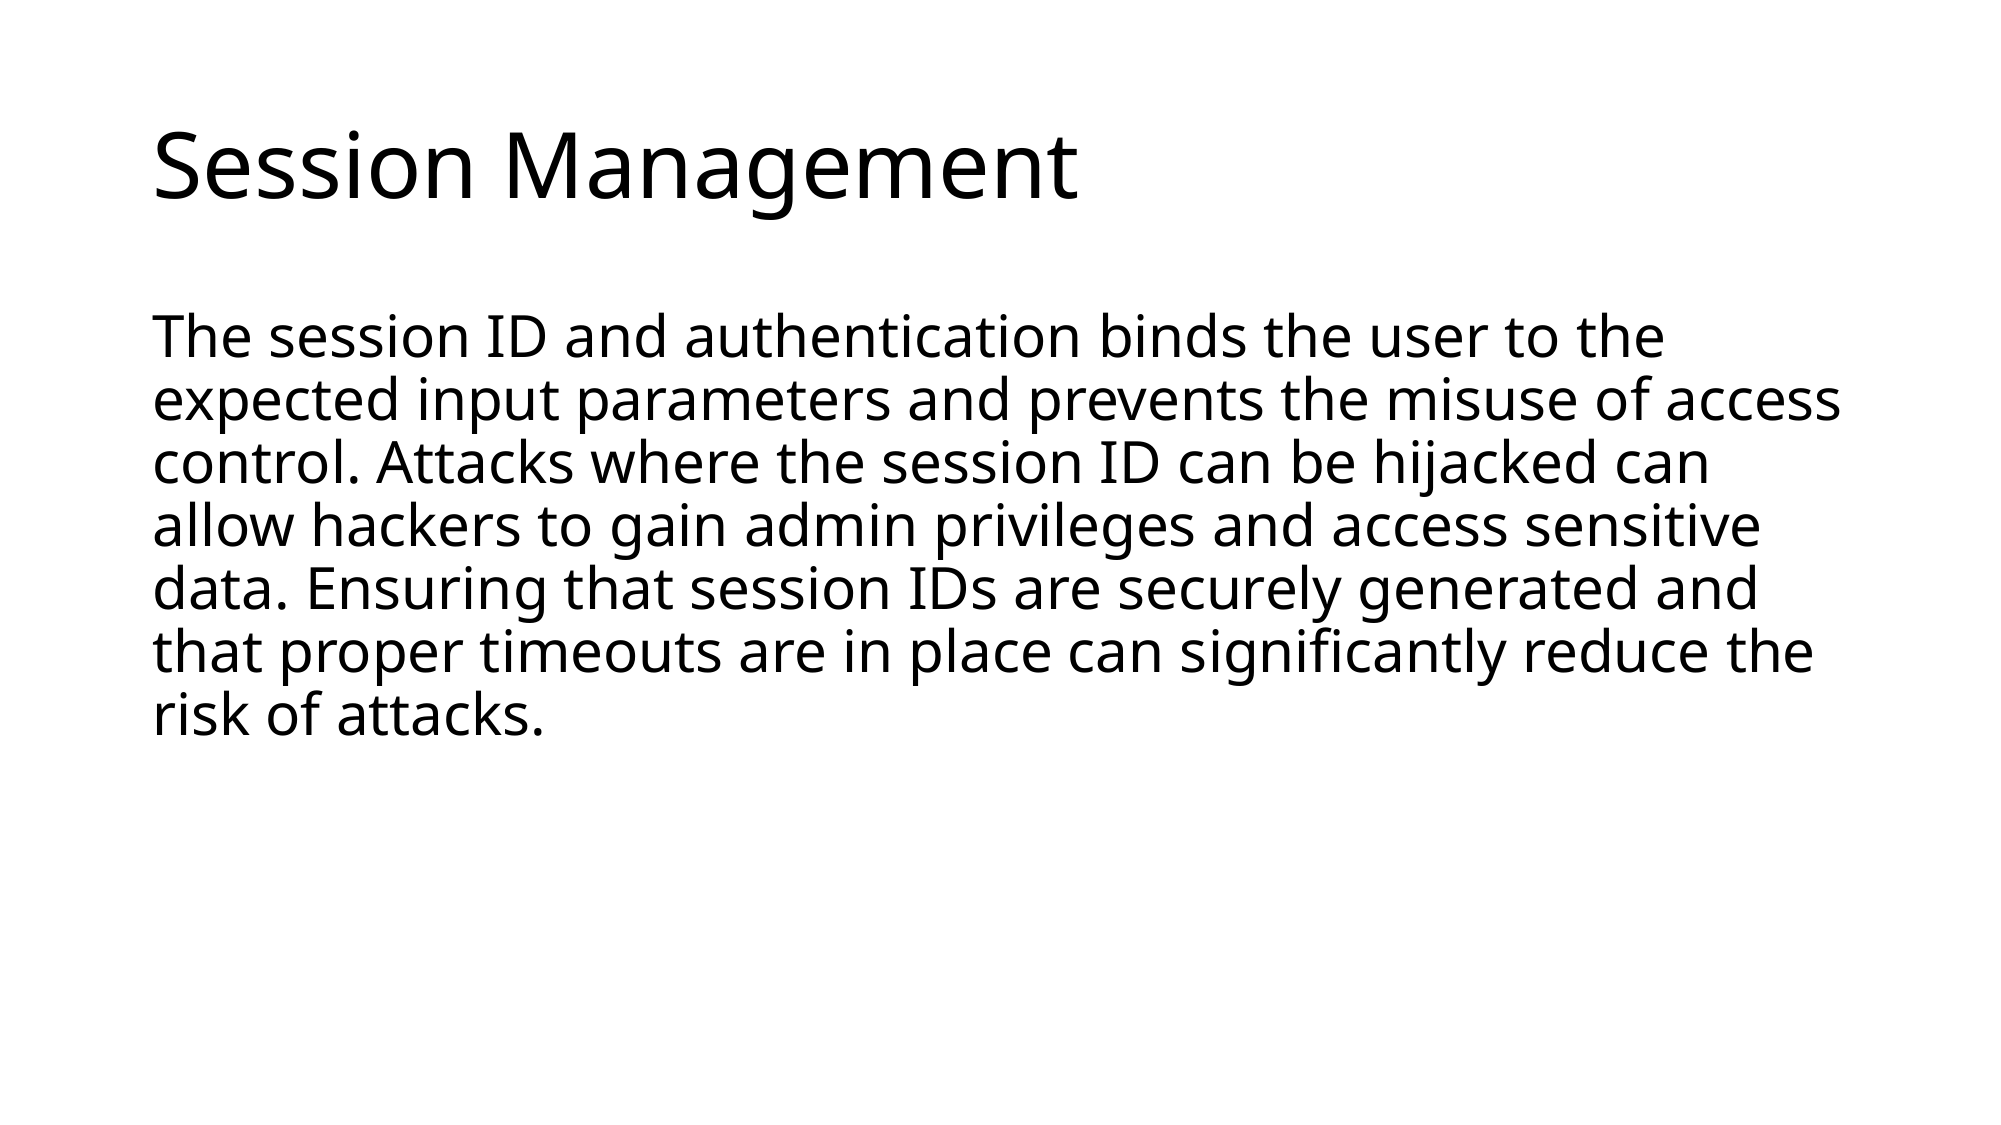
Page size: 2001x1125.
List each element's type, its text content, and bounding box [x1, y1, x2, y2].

title Session Management [137, 59, 1863, 278]
list The session ID and authentication binds the user to the expected input parameters and prevents the misuse of access control. Attacks where the session ID can be hijacked can allow hackers to gain admin privileges and access sensitive data. Ensuring that session IDs are securely generated and that proper timeouts are in place can significantly reduce the risk of attacks. [137, 299, 1863, 1014]
